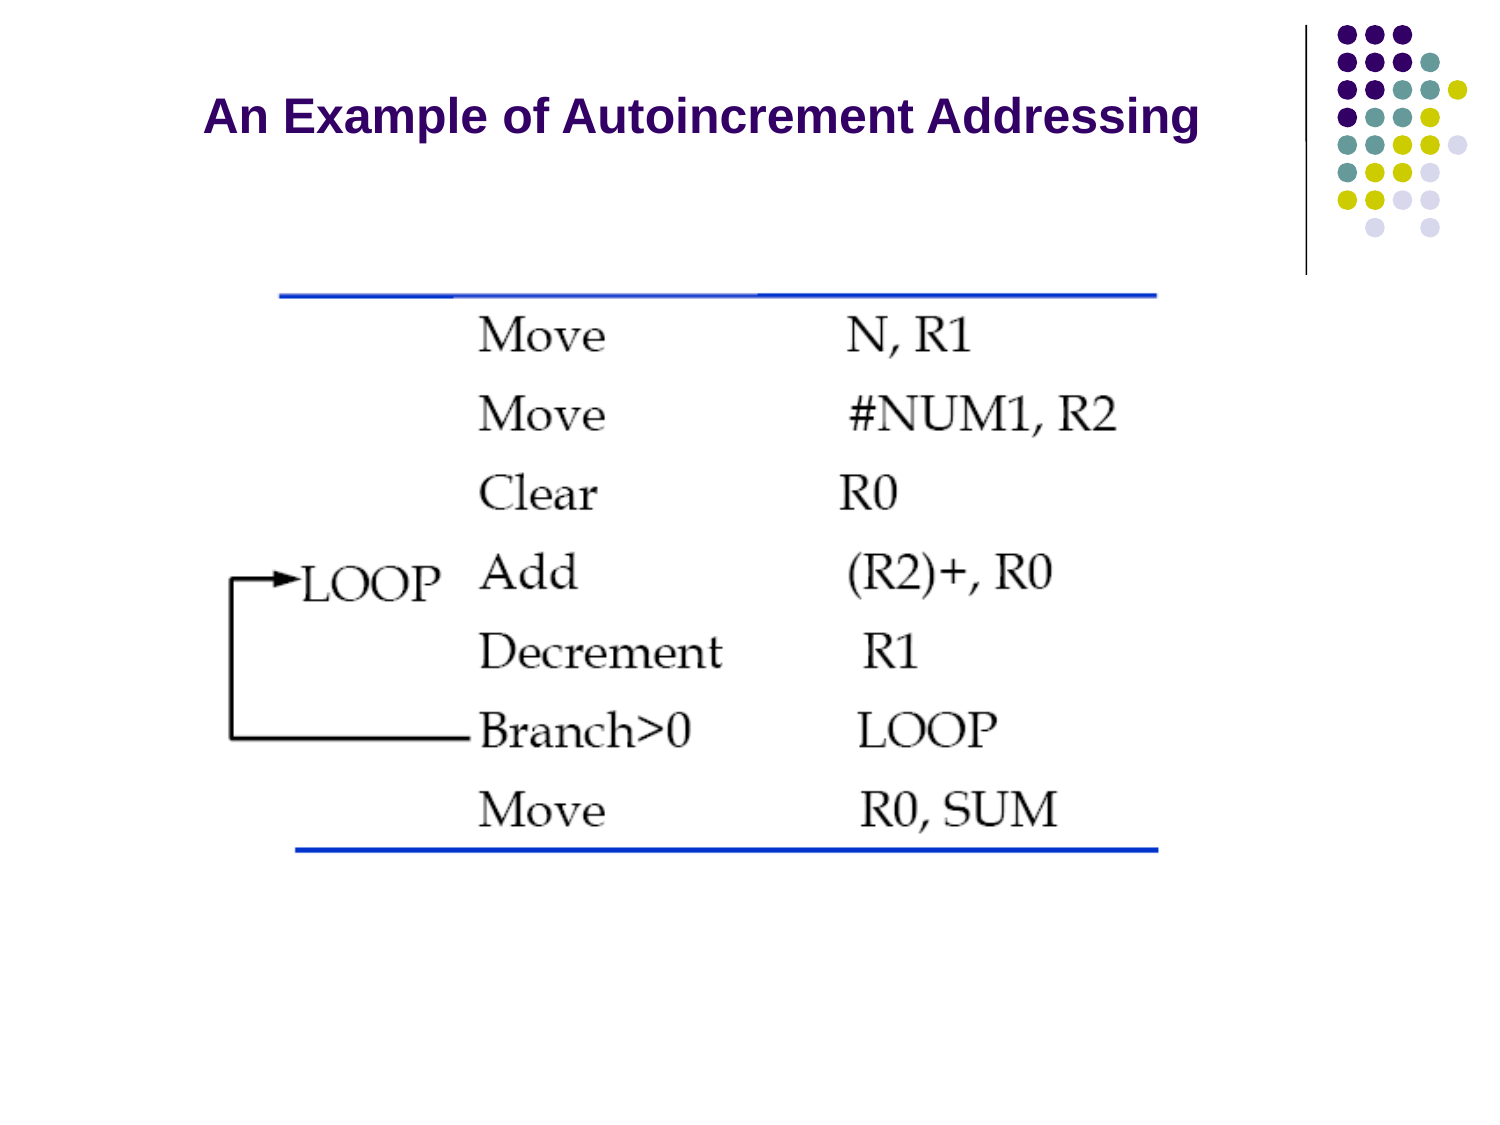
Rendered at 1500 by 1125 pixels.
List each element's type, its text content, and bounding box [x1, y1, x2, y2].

title An Example of Autoincrement Addressing [187, 0, 1388, 152]
picture [183, 262, 1201, 876]
